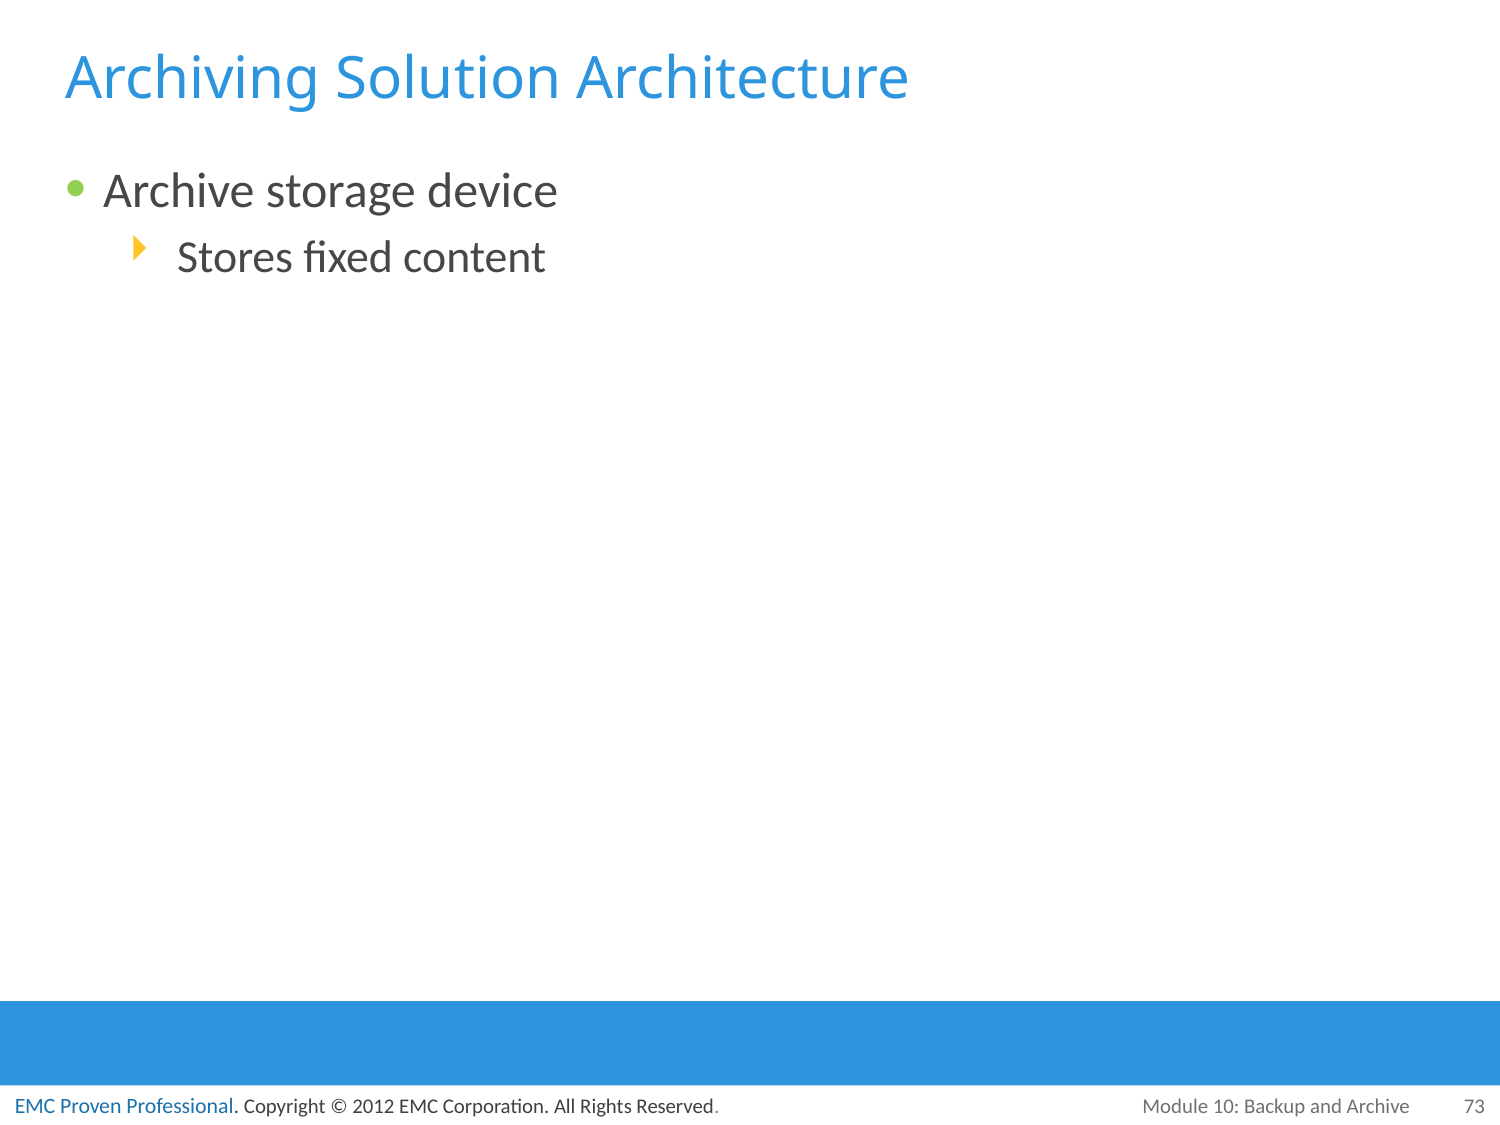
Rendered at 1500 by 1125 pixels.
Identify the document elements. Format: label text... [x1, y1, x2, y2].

slide_number 73 [1425, 1087, 1500, 1125]
list Archive storage device Stores fixed content [49, 149, 1438, 1001]
footer Module 10: Backup and Archive [737, 1087, 1425, 1125]
title Archiving Solution Architecture [49, 12, 1438, 138]
